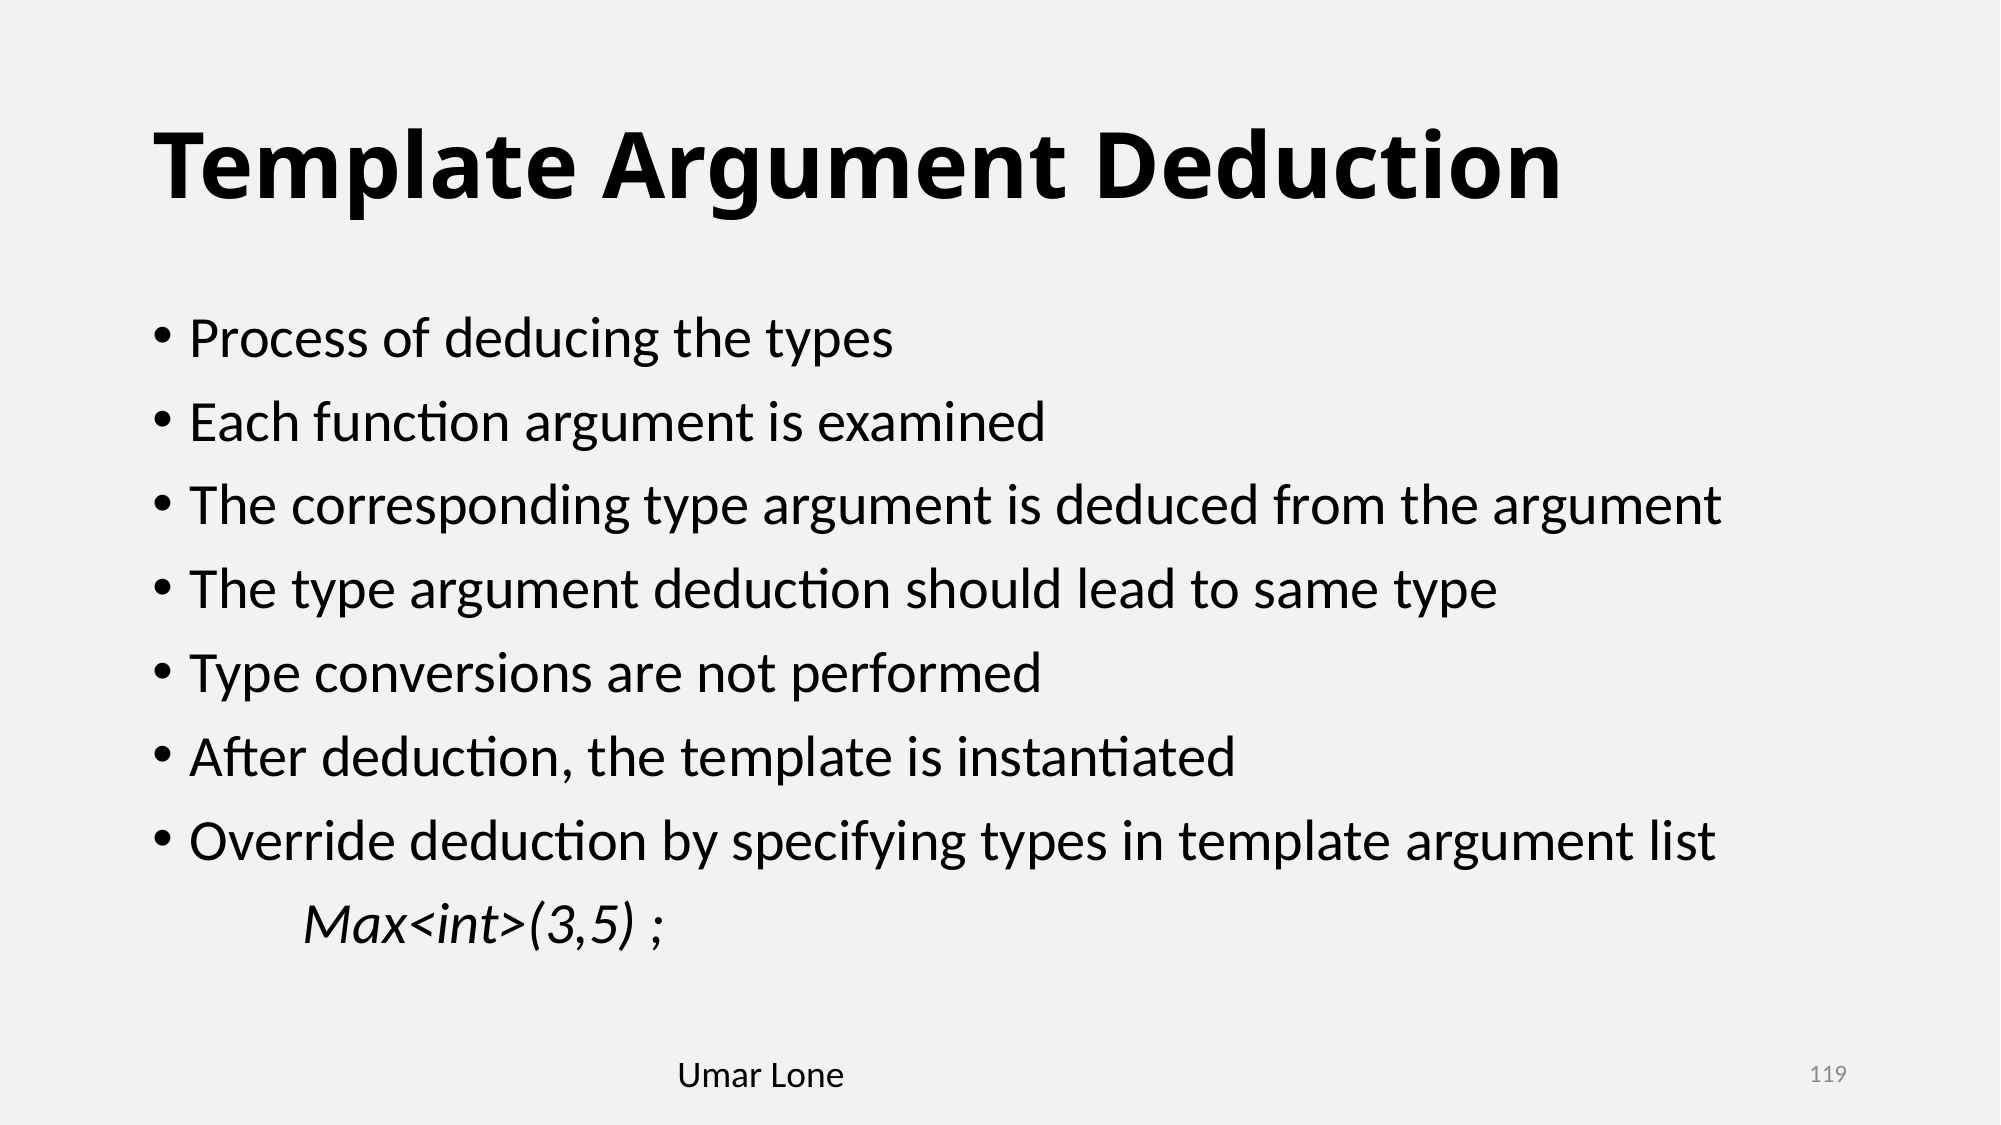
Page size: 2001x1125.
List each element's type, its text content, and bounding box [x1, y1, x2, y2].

slide_number 119 [1412, 1042, 1863, 1103]
footer Umar Lone [662, 1042, 1338, 1103]
list Process of deducing the types Each function argument is examined The corresponding type argument is deduced from the argument The type argument deduction should lead to same type Type conversions are not performed After deduction, the template is instantiated Override deduction by specifying types in template argument list Max<int>(3,5) ; [137, 299, 1863, 1014]
title Template Argument Deduction [137, 59, 1863, 278]
